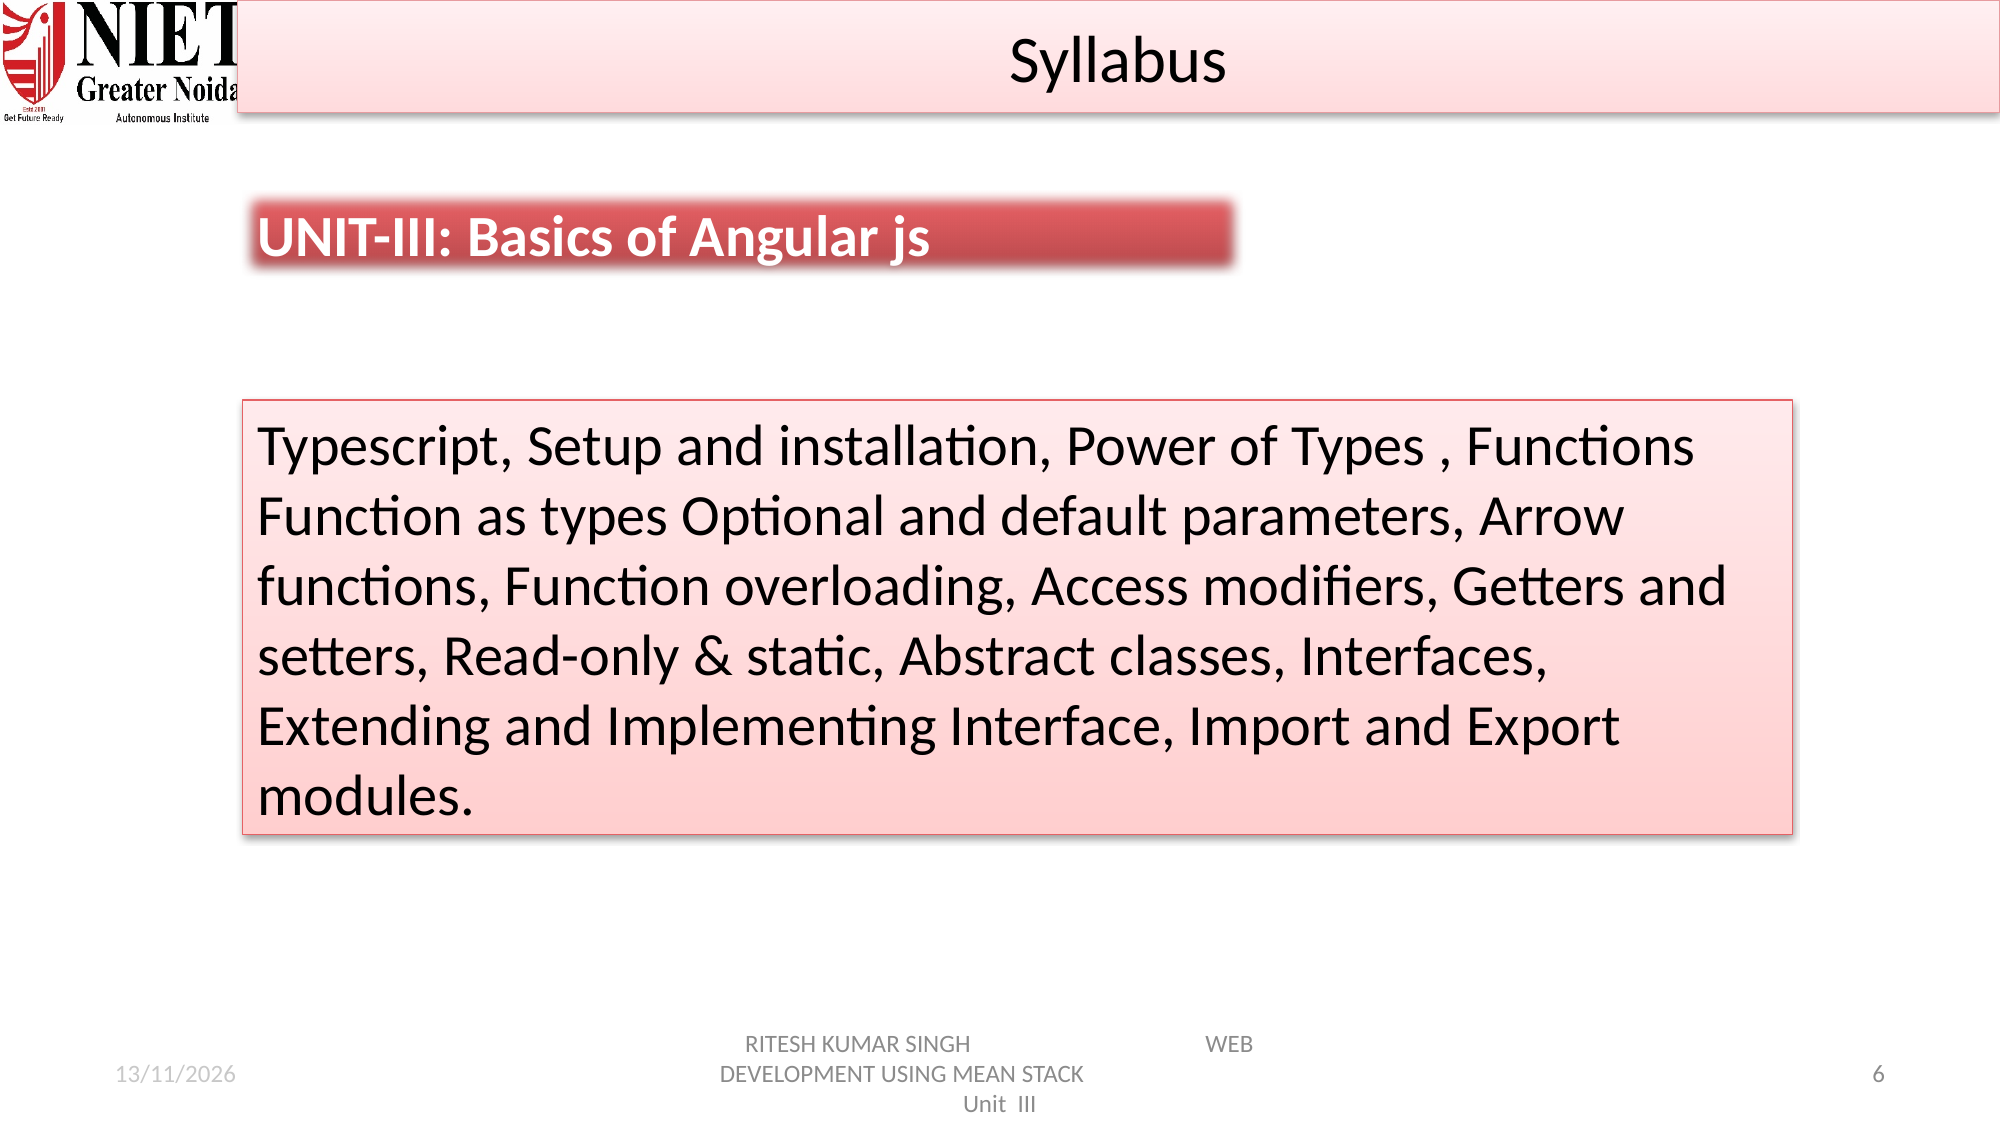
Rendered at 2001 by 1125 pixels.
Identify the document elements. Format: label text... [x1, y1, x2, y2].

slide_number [99, 1042, 567, 1103]
text_box Typescript, Setup and installation, Power of Types , Functions Function as types Optional and default parameters, Arrow functions, Function overloading, Access modifiers, Getters and setters, Read-only & static, Abstract classes, Interfaces, Extending and Implementing Interface, Import and Export modules. [242, 399, 1793, 835]
text_box UNIT-III: Basics of Angular js [263, 212, 1224, 257]
slide_number 6 [1433, 1042, 1900, 1103]
footer RITESH KUMAR SINGH WEB DEVELOPMENT USING MEAN STACK Unit III [683, 1042, 1317, 1103]
picture [0, 0, 250, 125]
text_box Syllabus [237, 0, 2000, 113]
